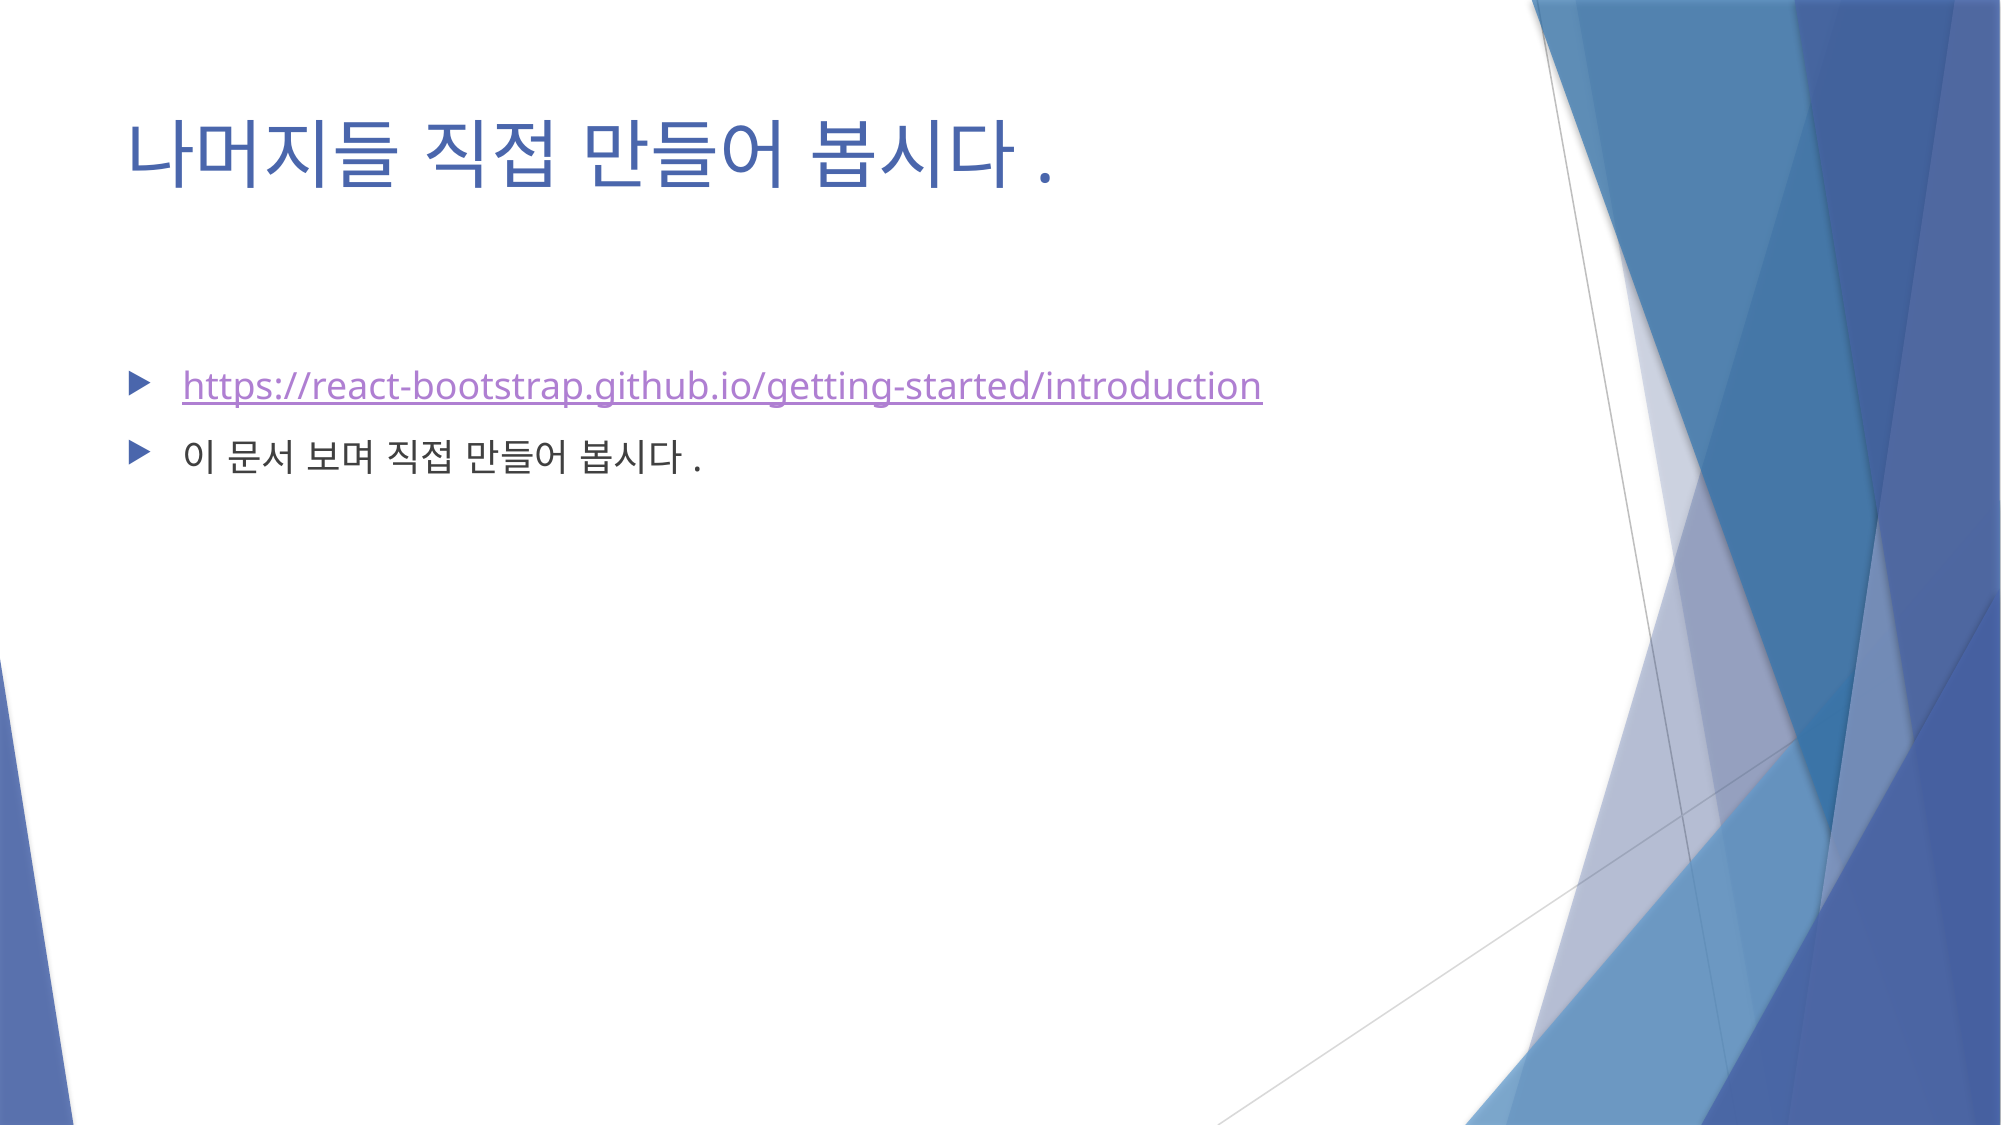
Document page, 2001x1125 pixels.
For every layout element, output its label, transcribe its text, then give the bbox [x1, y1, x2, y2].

list https://react-bootstrap.github.io/getting-started/introduction 이 문서 보며 직접 만들어 봅시다. [111, 354, 1522, 992]
title 나머지들 직접 만들어 봅시다. [111, 99, 1522, 317]
